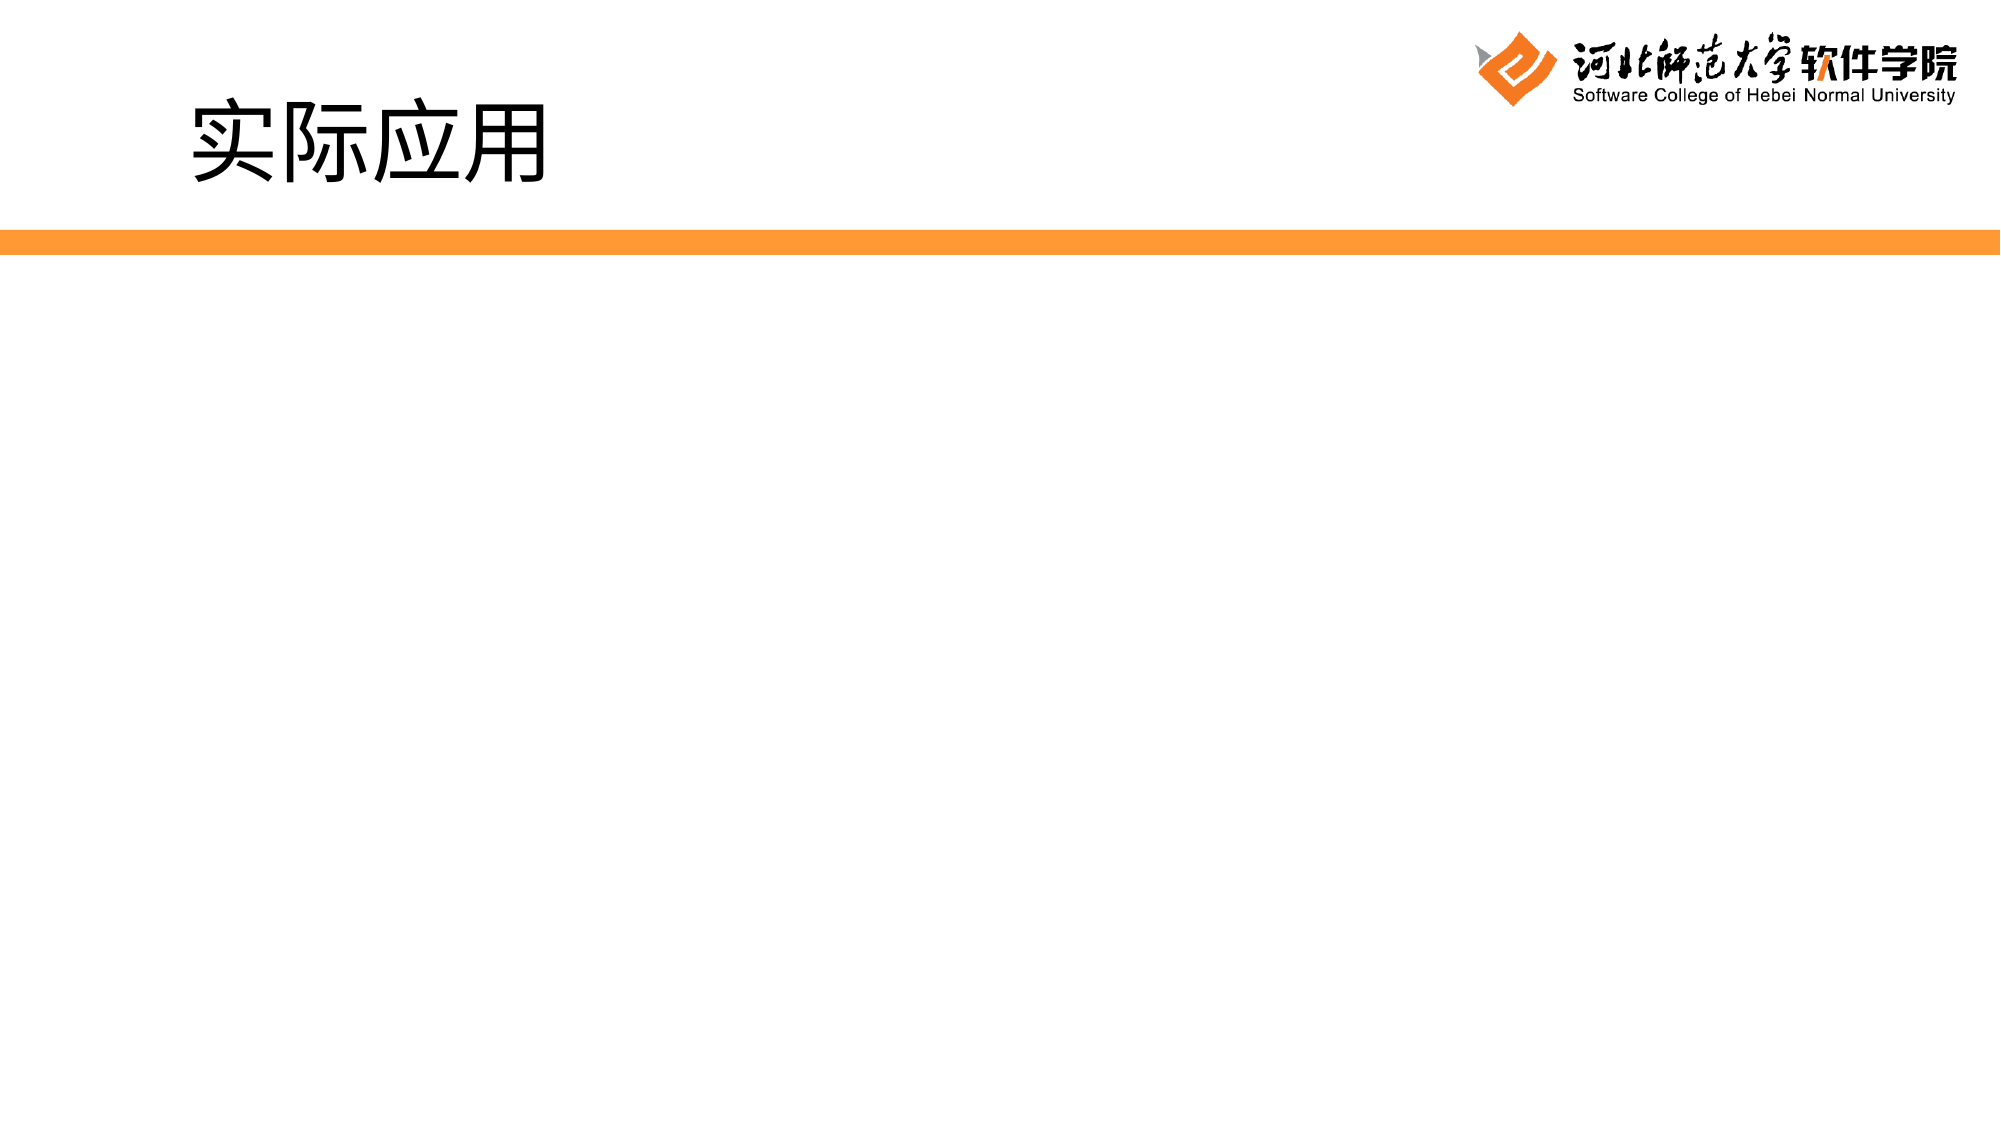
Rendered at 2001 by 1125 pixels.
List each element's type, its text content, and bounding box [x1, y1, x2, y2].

picture [1475, 31, 1957, 107]
list 实际应用 [172, 89, 1128, 202]
